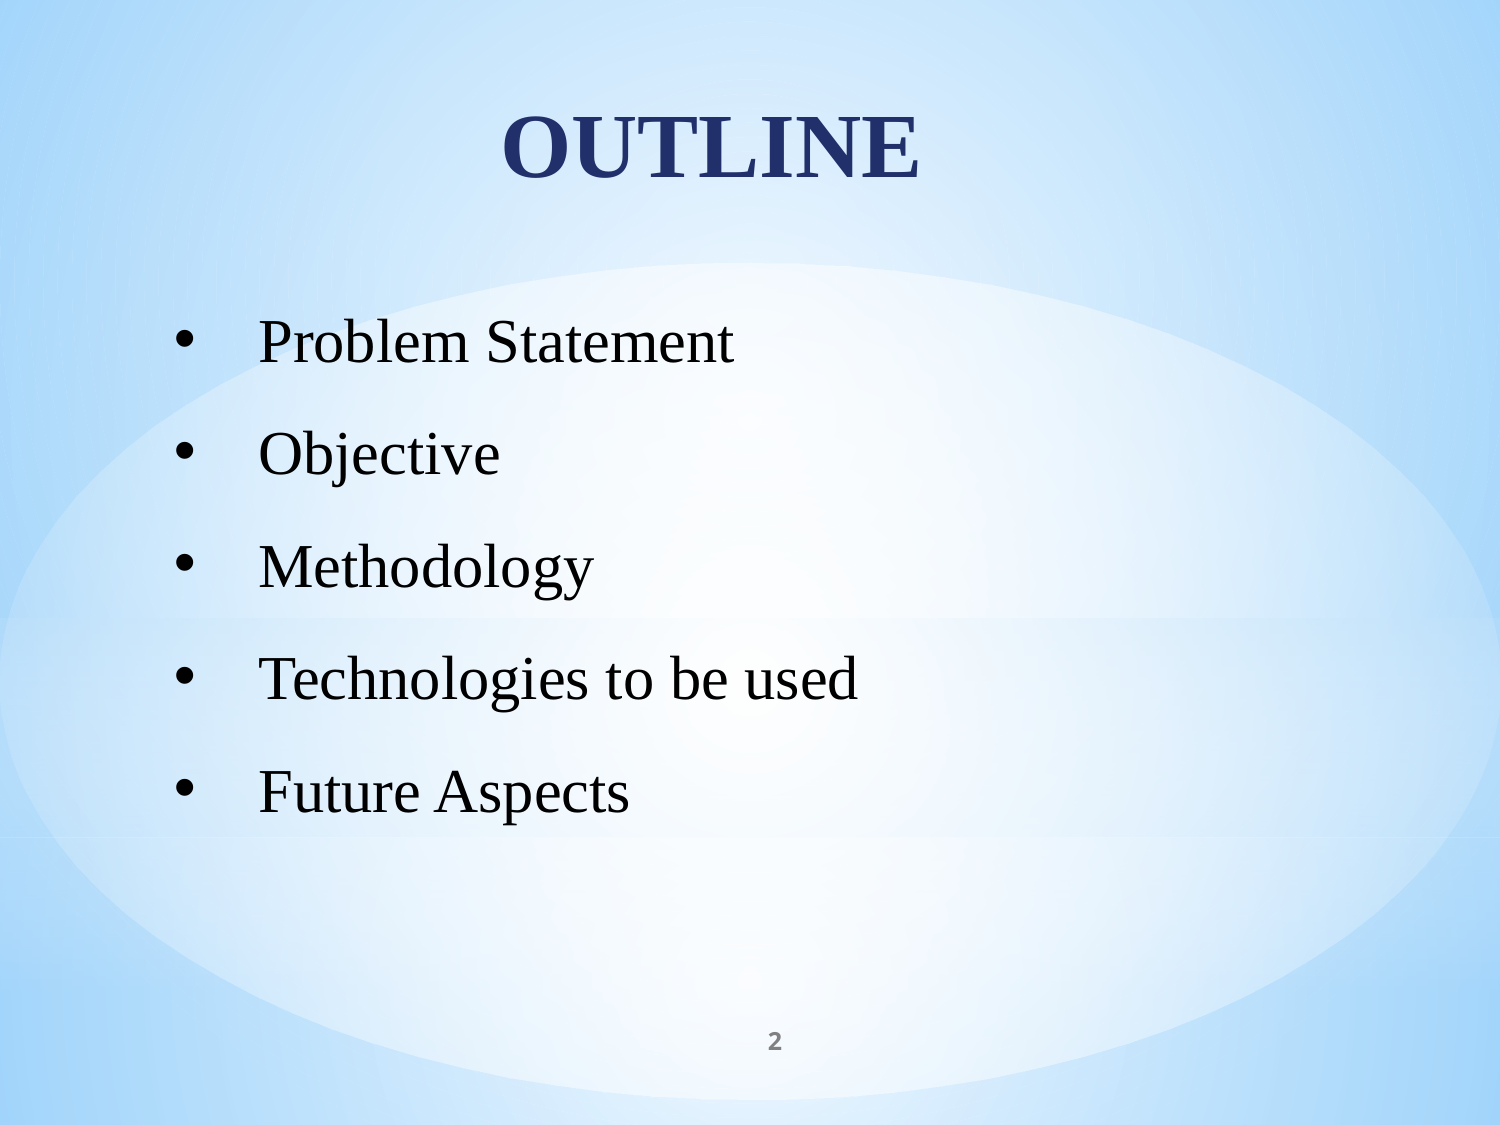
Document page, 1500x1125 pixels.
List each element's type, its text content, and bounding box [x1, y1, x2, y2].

text_box Problem Statement Objective Methodology Technologies to be used Future Aspects [159, 255, 1093, 945]
slide_number 2 [624, 1012, 925, 1073]
list OUTLINE [183, 78, 1233, 216]
